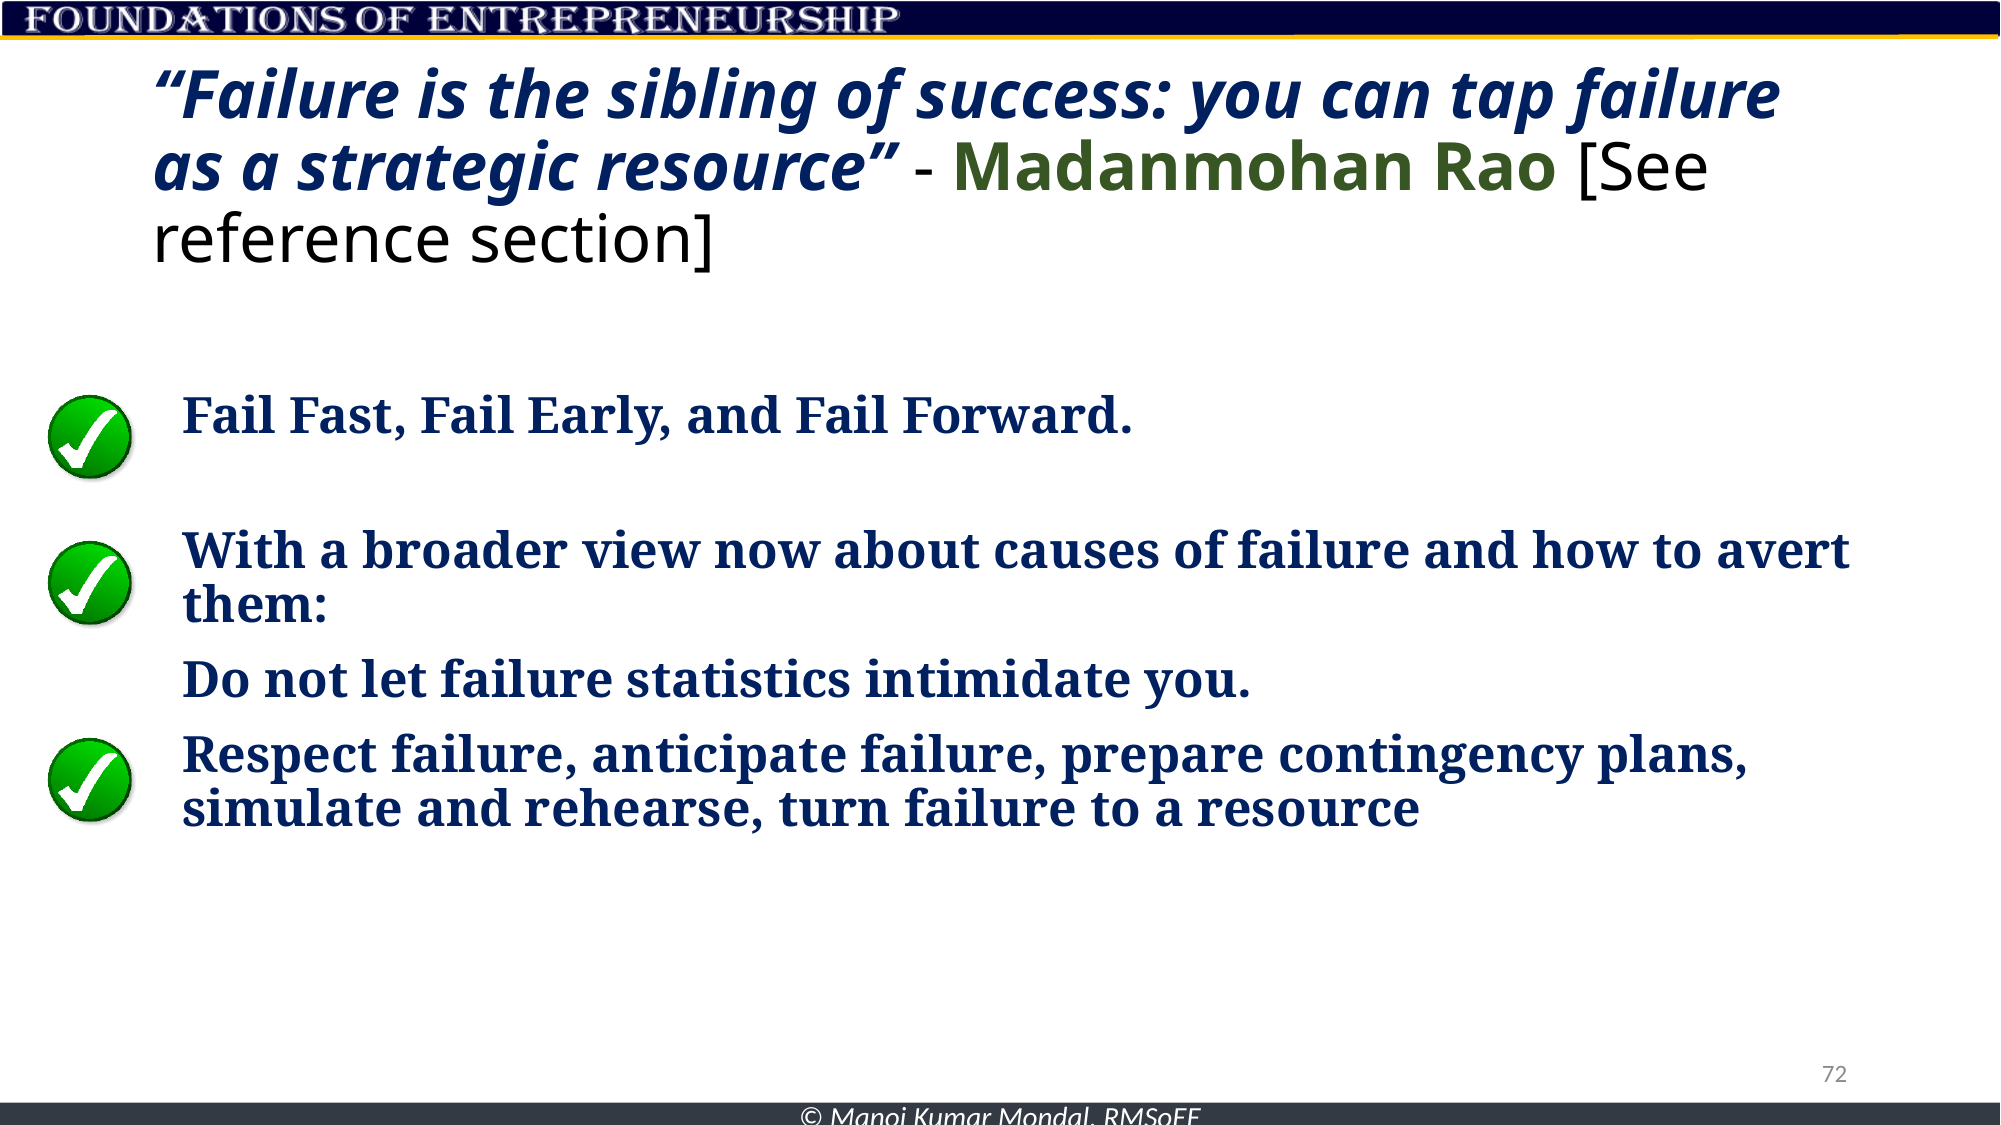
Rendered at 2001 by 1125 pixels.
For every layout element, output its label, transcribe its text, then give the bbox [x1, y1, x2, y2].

picture [0, 0, 2000, 42]
picture [41, 534, 138, 631]
picture [41, 388, 138, 485]
list Fail Fast, Fail Early, and Fail Forward. With a broader view now about causes of failure and how to avert them: Do not let failure statistics intimidate you. Respect failure, anticipate failure, prepare contingency plans, simulate and rehearse, turn failure to a resource [148, 383, 1874, 937]
slide_number 72 [1412, 1042, 1863, 1103]
picture [41, 731, 138, 828]
title “Failure is the sibling of success: you can tap failure as a strategic resource” - Madanmohan Rao [See reference section] [137, 59, 1863, 278]
